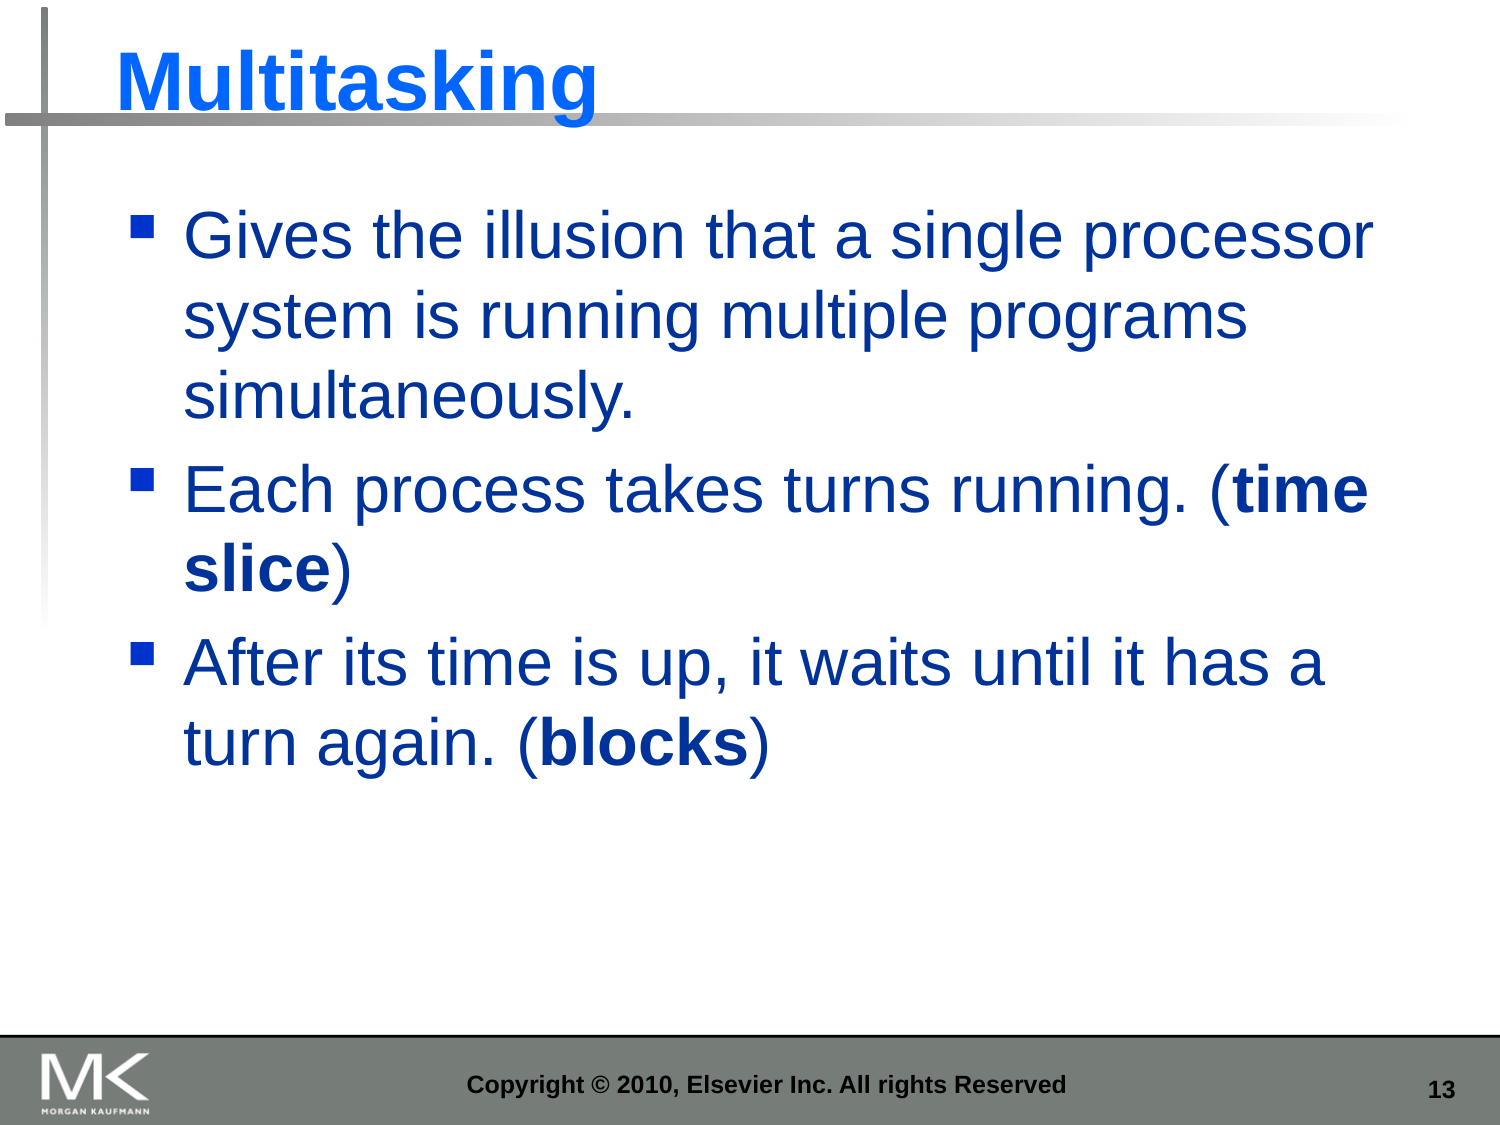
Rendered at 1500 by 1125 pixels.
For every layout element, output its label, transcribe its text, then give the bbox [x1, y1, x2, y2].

title Multitasking [100, 19, 1459, 135]
list Gives the illusion that a single processor system is running multiple programs simultaneously. Each process takes turns running. (time slice) After its time is up, it waits until it has a turn again. (blocks) [112, 184, 1469, 1024]
footer Copyright © 2010, Elsevier Inc. All rights Reserved [170, 1046, 1365, 1106]
picture [29, 1046, 160, 1123]
